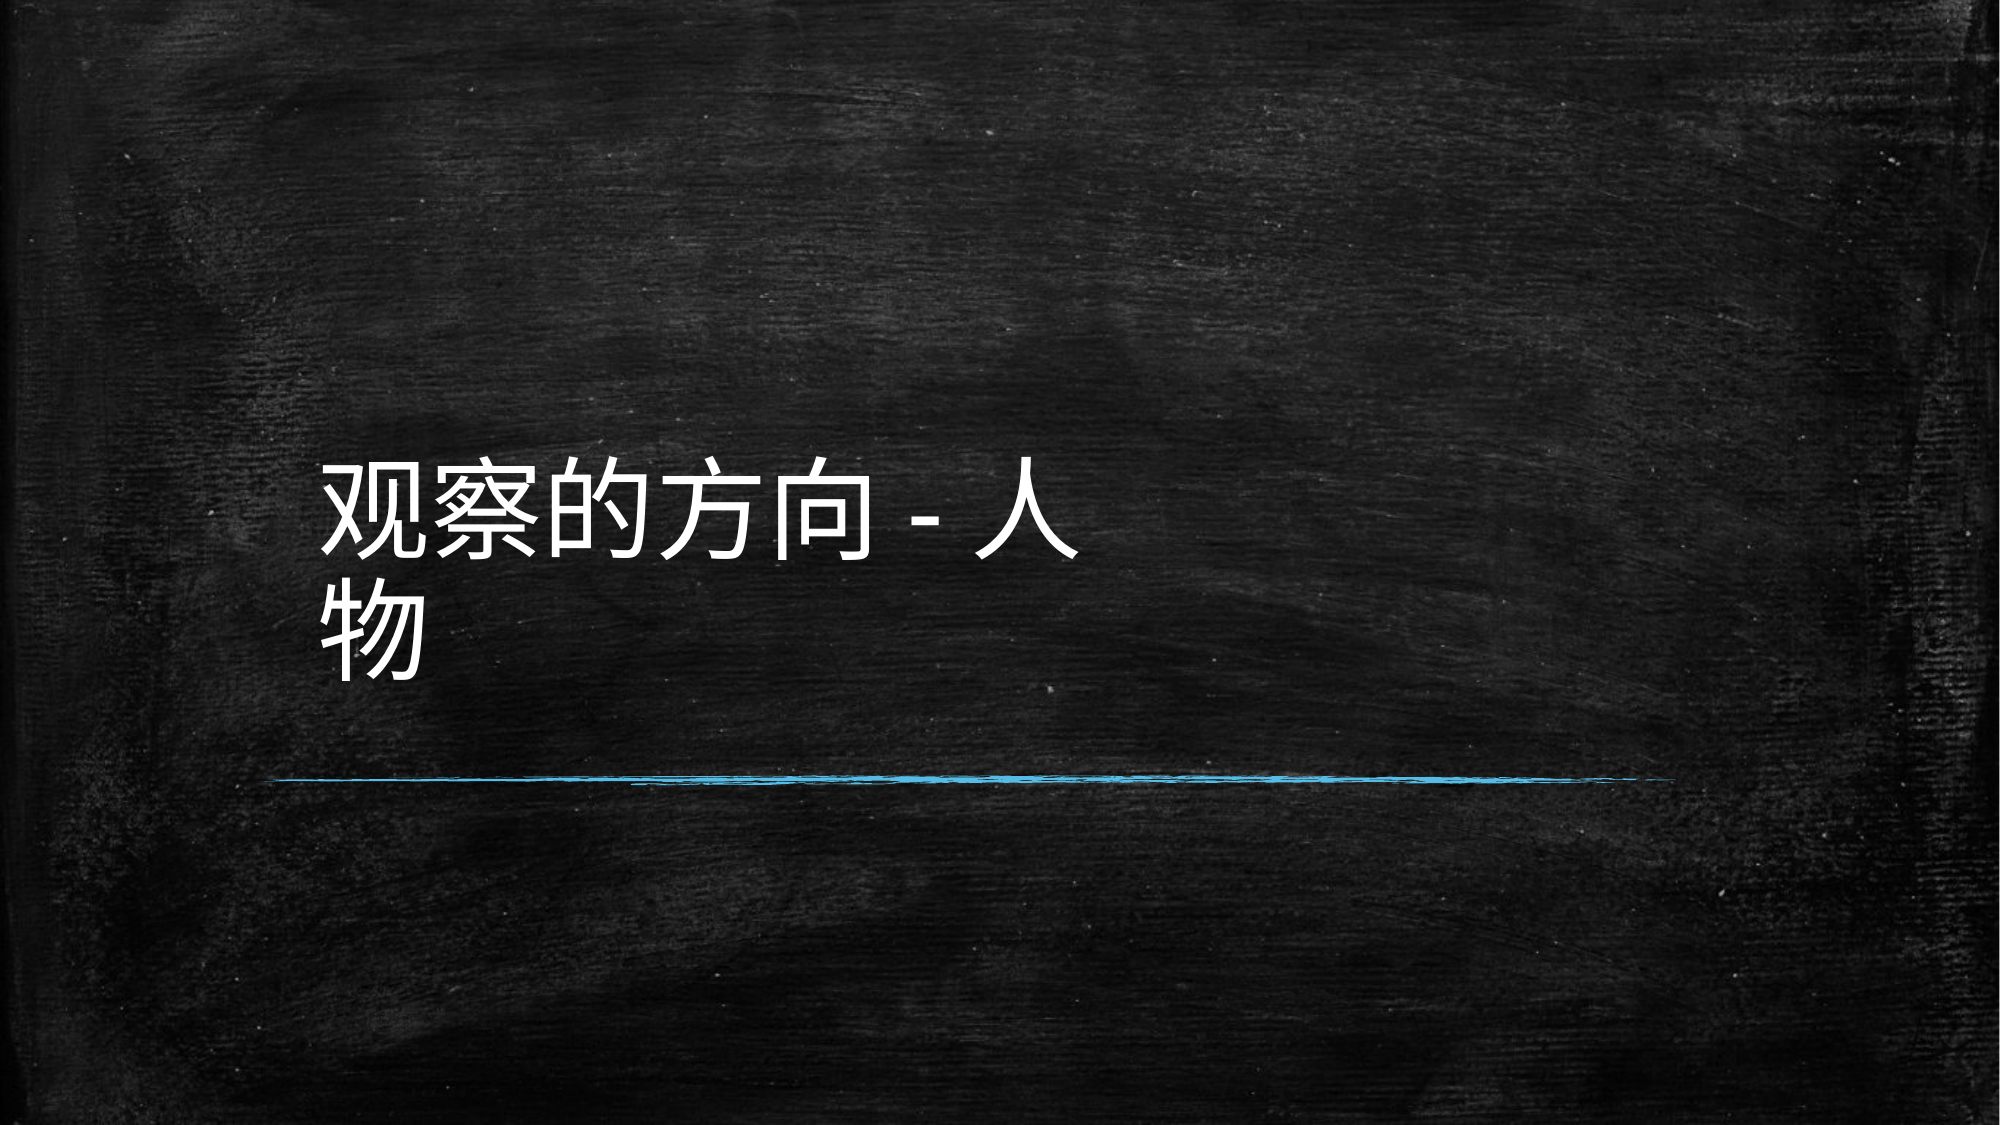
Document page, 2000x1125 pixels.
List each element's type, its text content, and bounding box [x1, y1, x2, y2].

title 观察的方向-人物 [302, 267, 1189, 705]
